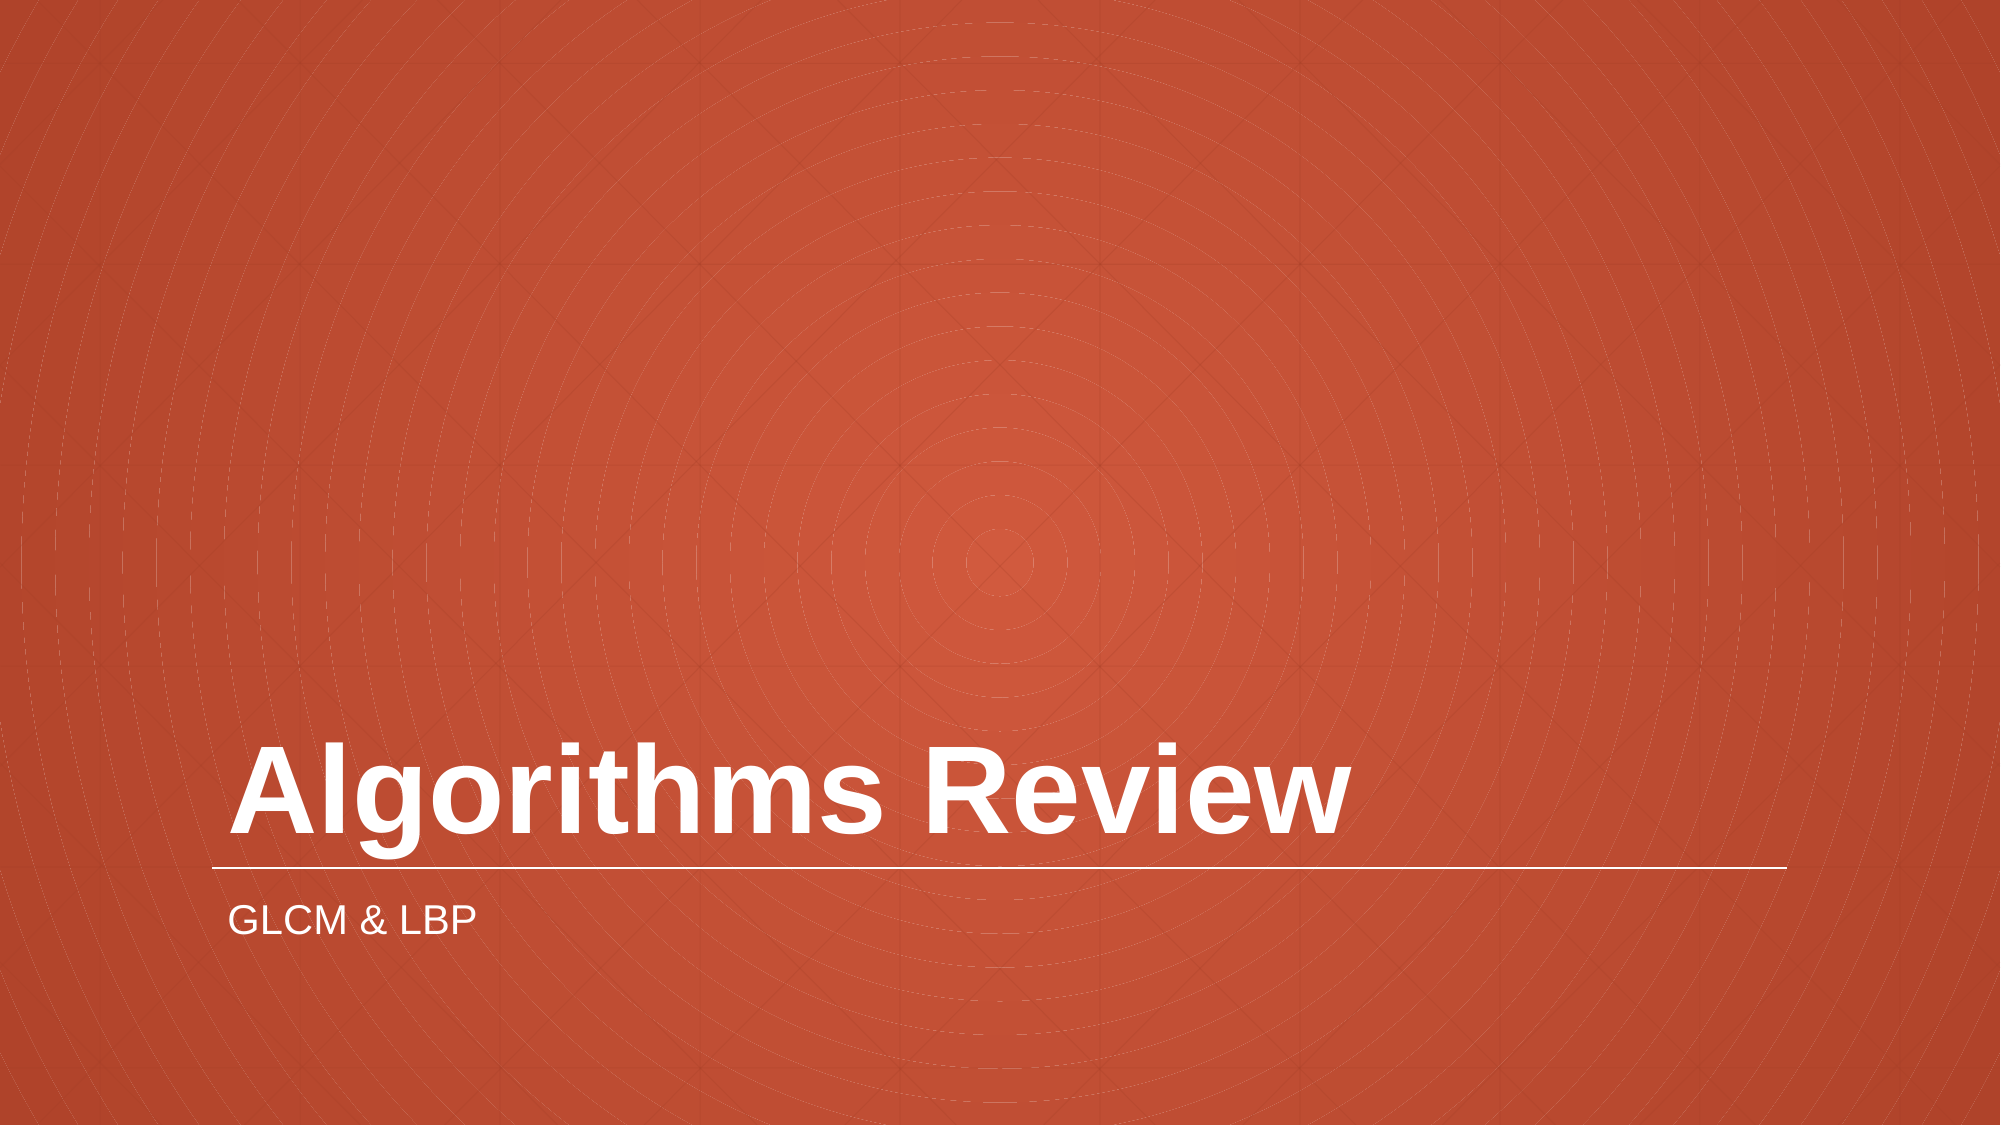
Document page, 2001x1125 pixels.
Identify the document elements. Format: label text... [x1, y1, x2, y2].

title Algorithms Review [212, 416, 1788, 867]
list GLCM & LBP [212, 891, 1788, 966]
